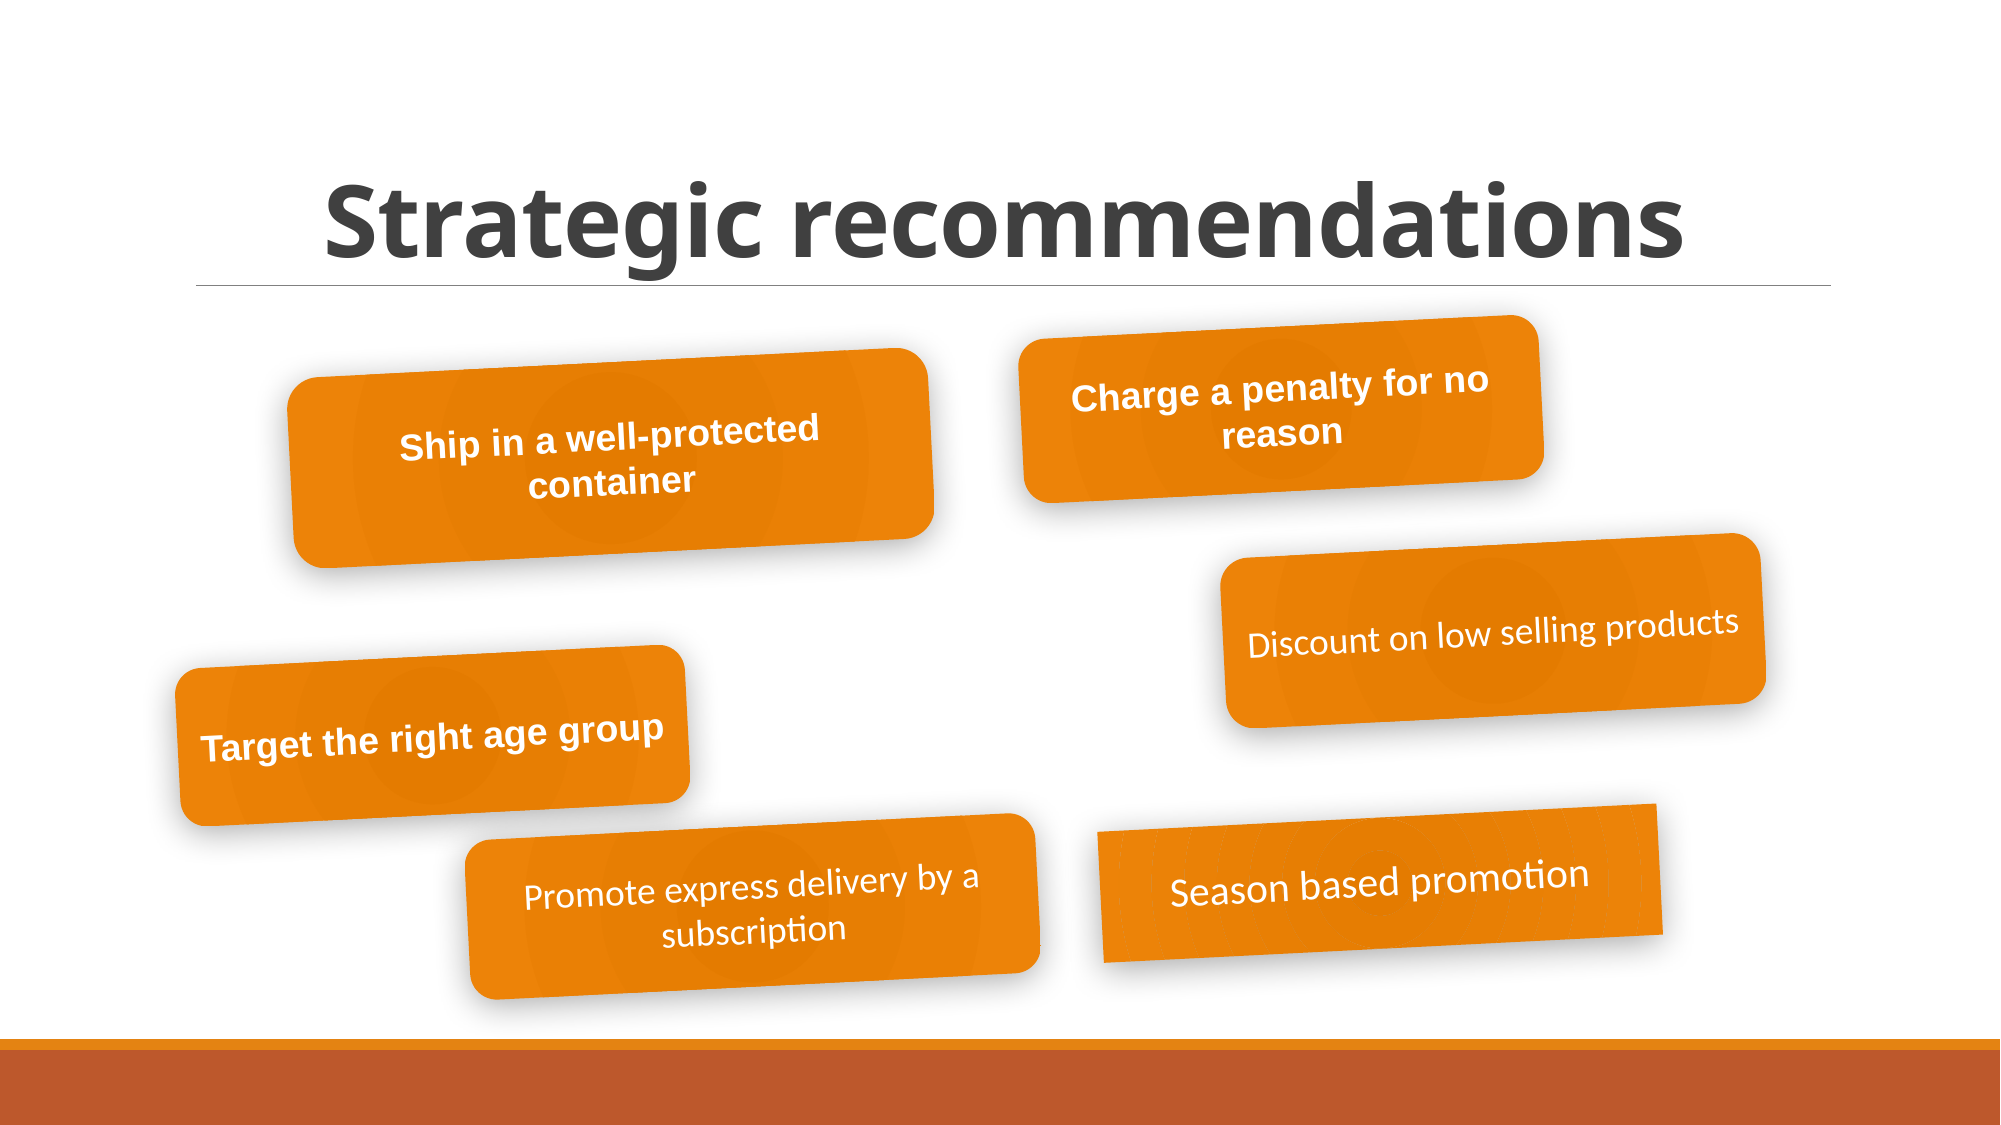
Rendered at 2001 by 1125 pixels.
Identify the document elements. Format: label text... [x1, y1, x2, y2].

text_box Discount on low selling products [1219, 532, 1768, 730]
title Strategic recommendations [180, 47, 1830, 285]
text_box Target the right age group [174, 643, 692, 828]
text_box Charge a penalty for no reason [1017, 314, 1546, 505]
list Season based promotion [1096, 802, 1665, 964]
text_box Ship in a well-protected container [286, 346, 936, 570]
text_box Promote express delivery by a subscription [463, 812, 1042, 1001]
